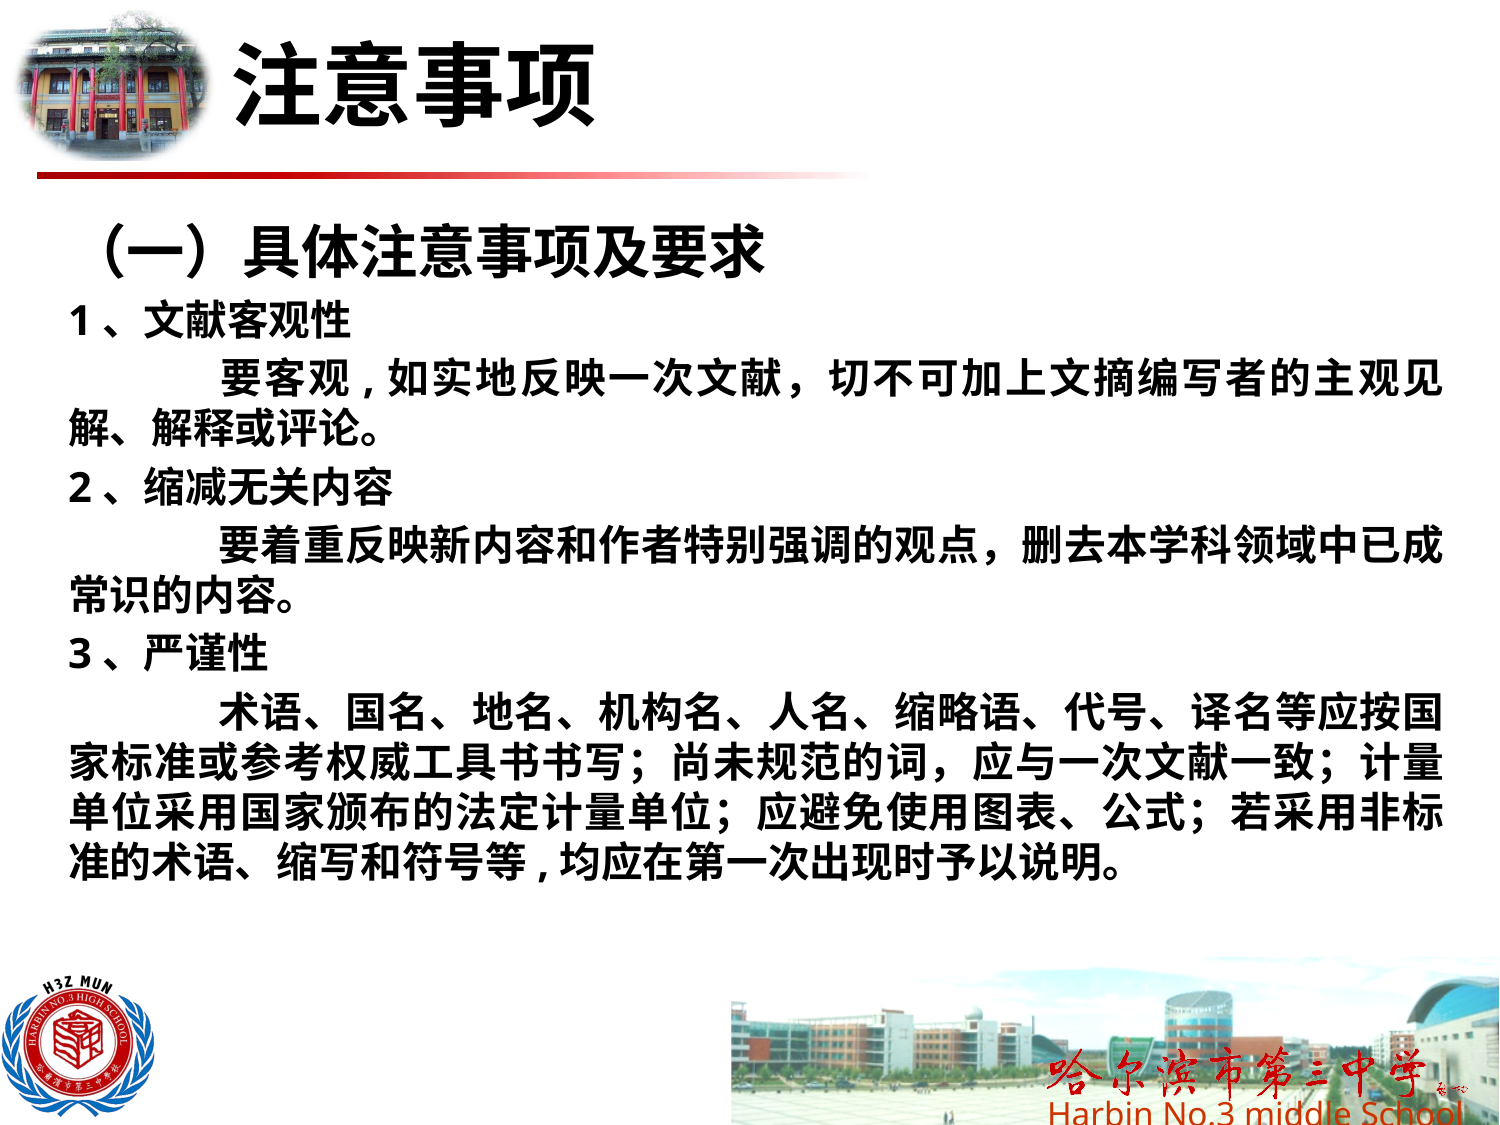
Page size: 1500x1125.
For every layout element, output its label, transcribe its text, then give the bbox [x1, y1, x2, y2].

picture [1045, 1046, 1471, 1106]
picture [11, 10, 219, 161]
text_box （一）具体注意事项及要求 1、文献客观性 要客观,如实地反映一次文献，切不可加上文摘编写者的主观见解、解释或评论。 2、缩减无关内容 要着重反映新内容和作者特别强调的观点，删去本学科领域中已成常识的内容。 3、严谨性 术语、国名、地名、机构名、人名、缩略语、代号、译名等应按国家标准或参考权威工具书书写；尚未规范的词，应与一次文献一致；计量单位采用国家颁布的法定计量单位；应避免使用图表、公式；若采用非标准的术语、缩写和符号等,均应在第一次出现时予以说明。 [53, 207, 1459, 970]
picture [0, 969, 156, 1125]
title 注意事项 [214, 11, 963, 154]
